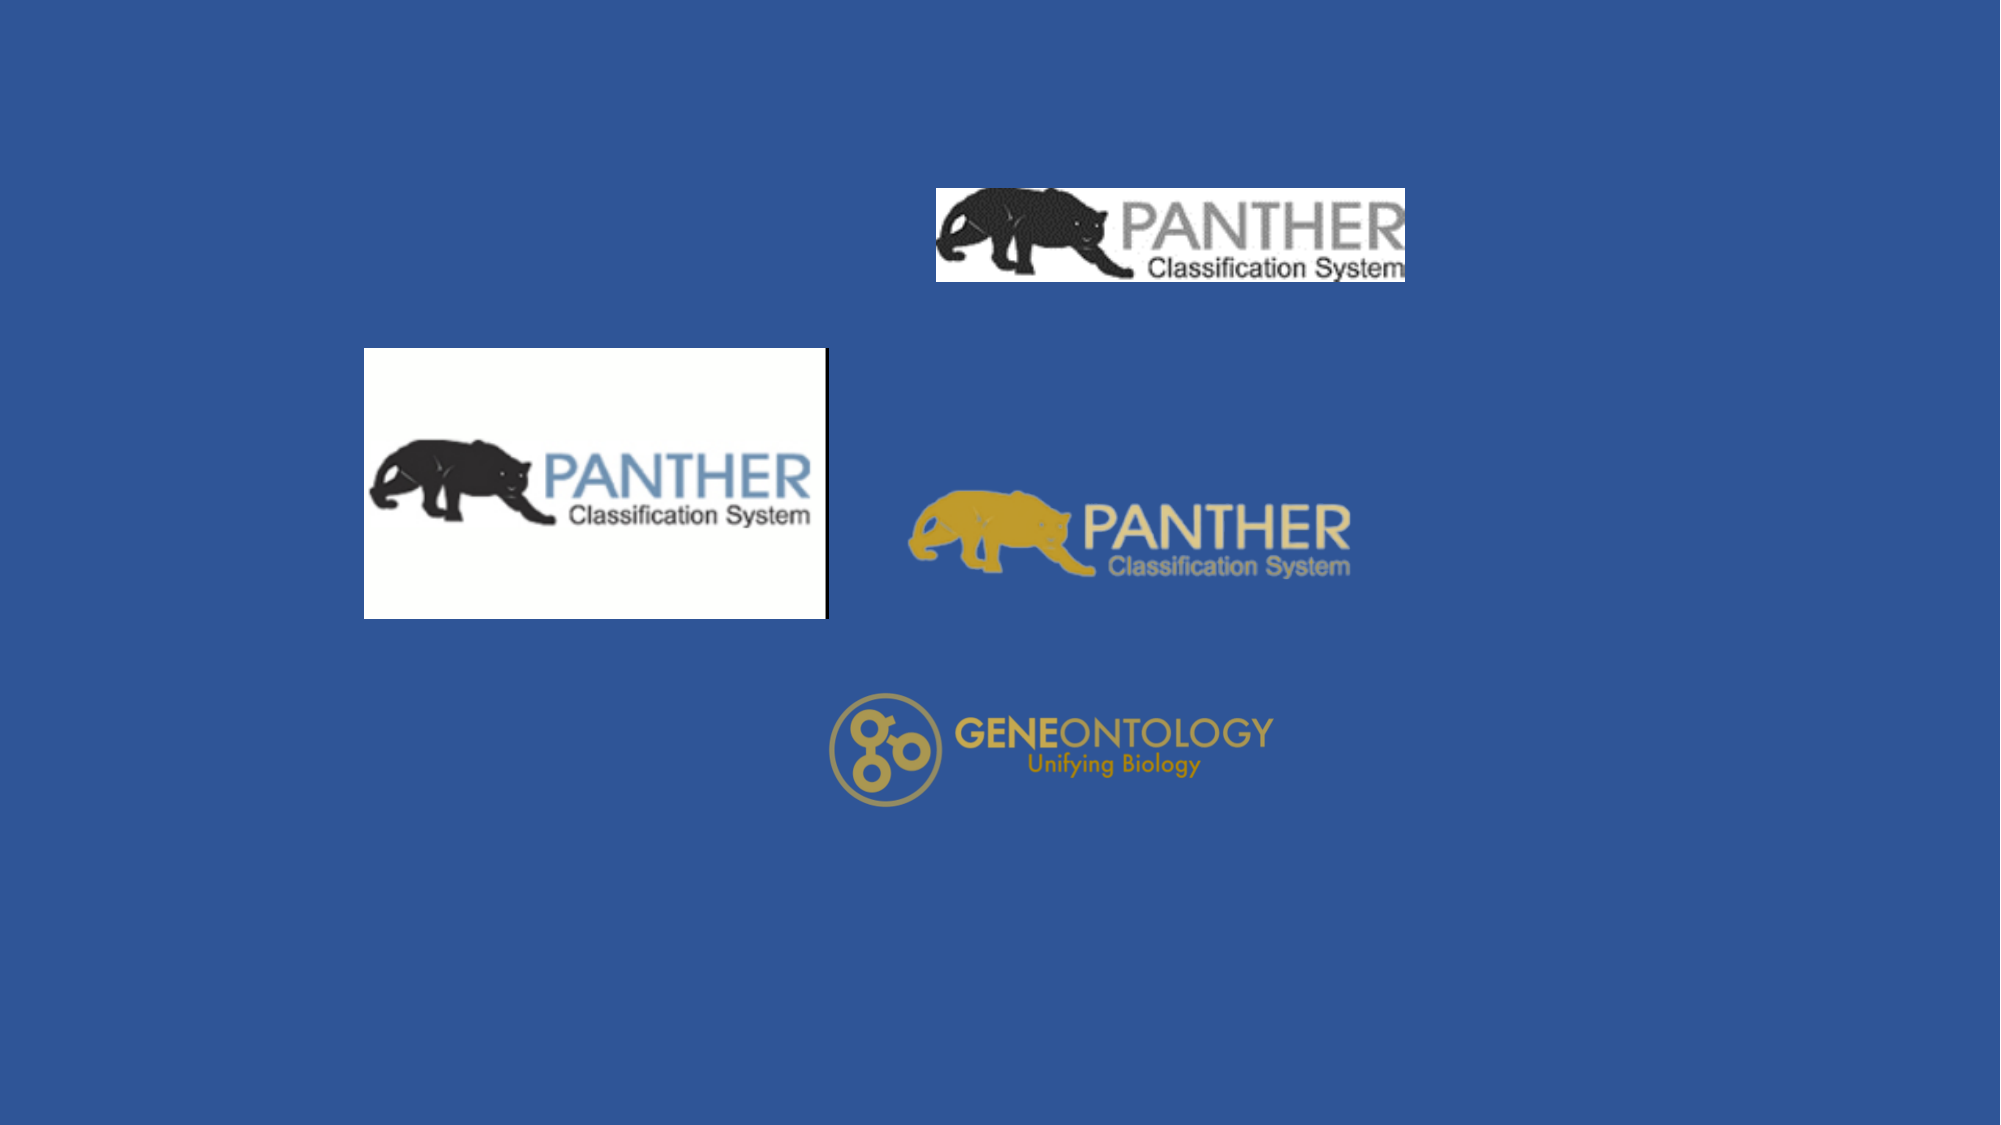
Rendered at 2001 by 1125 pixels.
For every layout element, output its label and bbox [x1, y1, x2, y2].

picture [828, 692, 1275, 808]
picture [903, 477, 1369, 591]
picture [364, 348, 829, 619]
picture [935, 188, 1405, 282]
